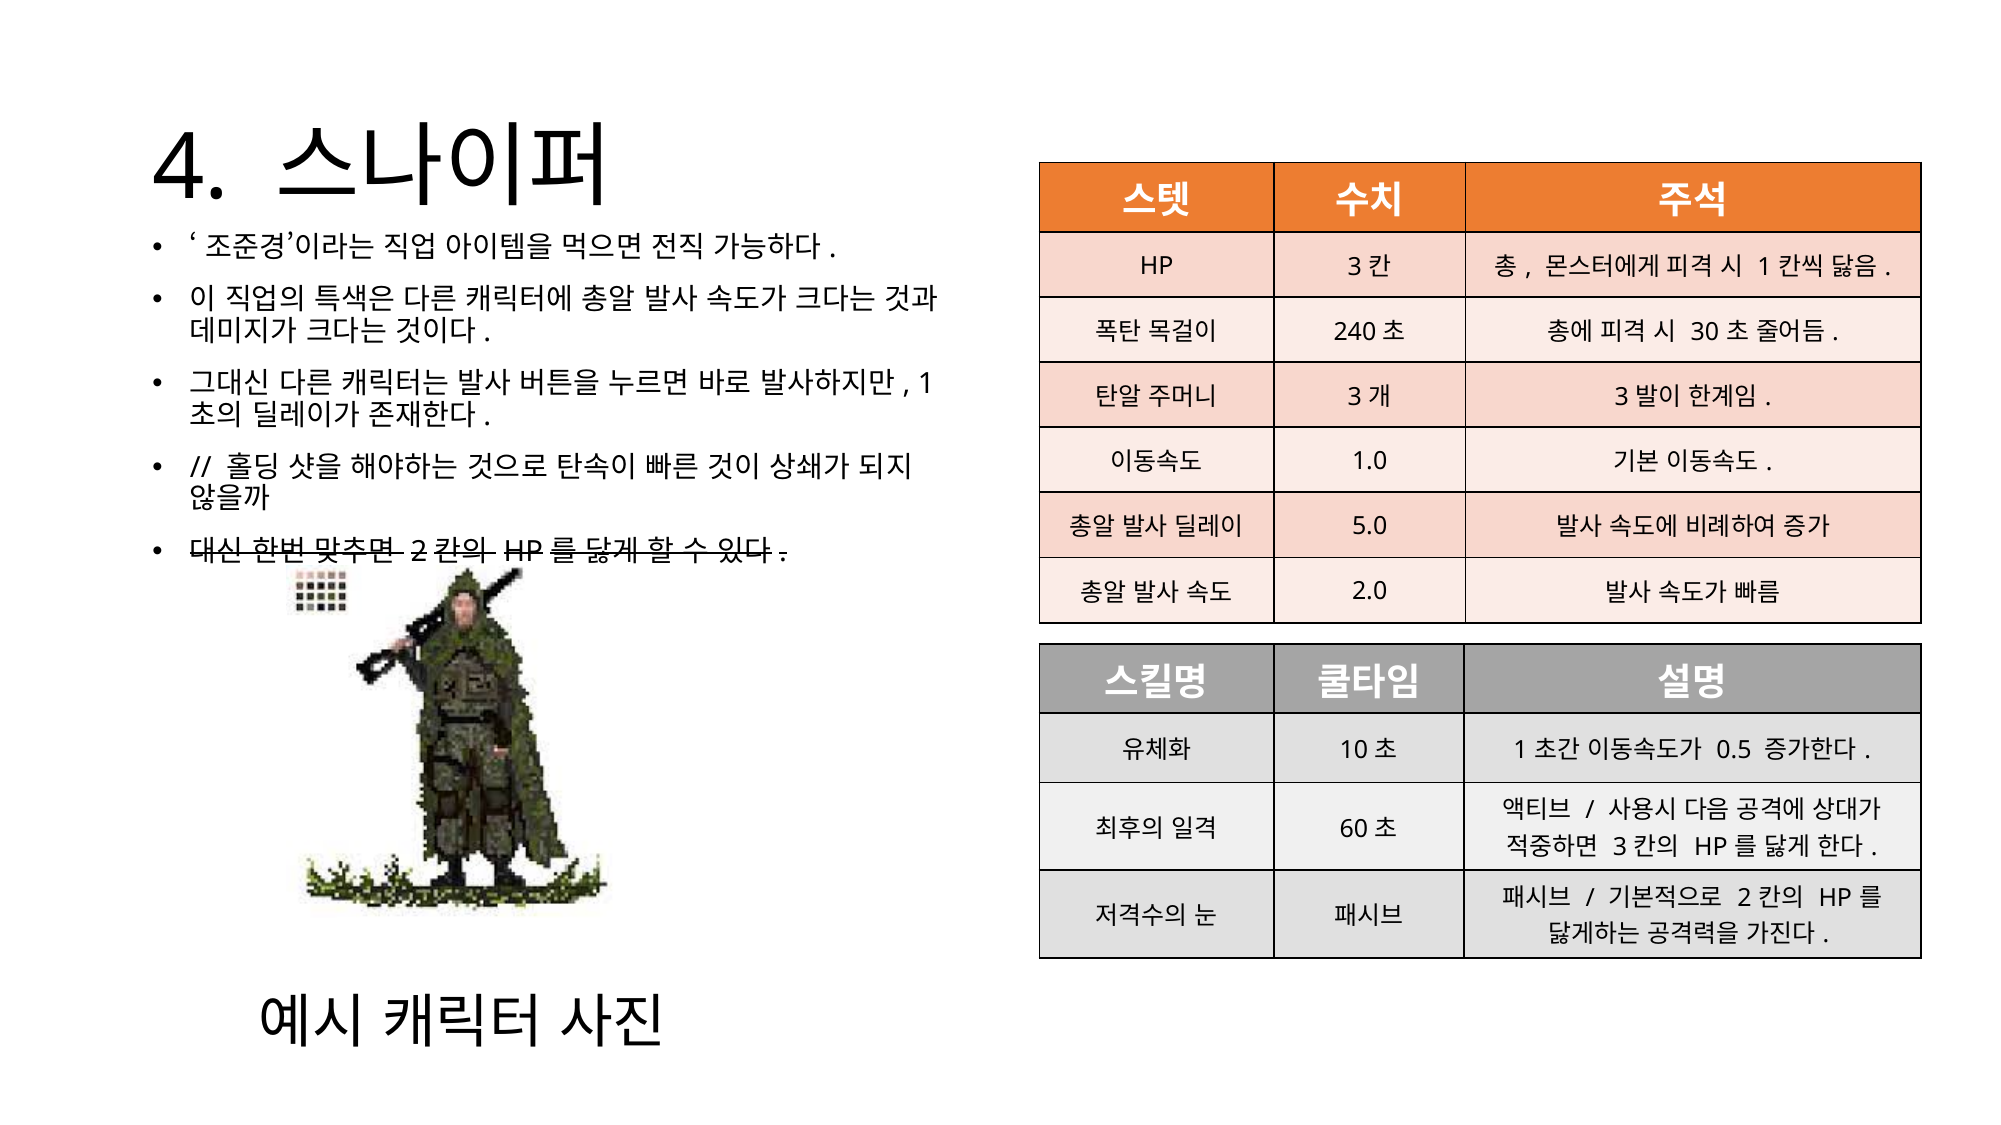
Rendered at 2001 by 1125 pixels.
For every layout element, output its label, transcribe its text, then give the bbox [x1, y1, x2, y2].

table_cell 총에 피격 시 30초 줄어듬. [1466, 298, 1920, 361]
title 4. 스나이퍼 [137, 59, 1863, 278]
table_header 스킬명 [1040, 645, 1273, 712]
table_header 설명 [1465, 645, 1920, 712]
table_cell 240초 [1275, 298, 1465, 361]
table_cell HP [1040, 233, 1273, 296]
table_cell 유체화 [1040, 714, 1273, 782]
table_cell 발사 속도에 비례하여 증가 [1466, 493, 1920, 557]
table_cell 1초간 이동속도가 0.5 증가한다. [1465, 714, 1920, 782]
table_cell 3칸 [1275, 233, 1465, 296]
table_cell 총알 발사 속도 [1040, 558, 1273, 622]
text_box 예시 캐릭터 사진 [31, 974, 894, 1067]
table_cell 기본 이동속도. [1466, 428, 1920, 491]
table_cell 액티브 / 사용시 다음 공격에 상대가 적중하면 3칸의 HP를 닳게 한다. [1465, 783, 1920, 869]
table_cell 10초 [1275, 714, 1463, 782]
table_cell 1.0 [1275, 428, 1465, 491]
table_cell 최후의 일격 [1040, 783, 1273, 869]
table_cell 60초 [1275, 783, 1463, 869]
table_cell 저격수의 눈 [1040, 871, 1273, 957]
table_cell 발사 속도가 빠름 [1466, 558, 1920, 622]
table_cell 총알 발사 딜레이 [1040, 493, 1273, 557]
table_header 주석 [1466, 163, 1920, 231]
table_cell 5.0 [1275, 493, 1465, 557]
table_header 쿨타임 [1275, 645, 1463, 712]
list ‘조준경’이라는 직업 아이템을 먹으면 전직 가능하다. 이 직업의 특색은 다른 캐릭터에 총알 발사 속도가 크다는 것과 데미지가 크다는 것이다. 그대신 다른 캐릭터는 발사 버튼을 누르면 바로 발사하지만, 1초의 딜레이가 존재한다. // 홀딩 샷을 해야하는 것으로 탄속이 빠른 것이 상쇄가 되지 않을까 대신 한번 맞추면 2칸의 HP를 닳게 할 수 있다. [137, 224, 1000, 731]
table_cell 이동속도 [1040, 428, 1273, 491]
table_header 스텟 [1040, 163, 1273, 231]
picture [286, 565, 639, 918]
table_cell 3발이 한계임. [1466, 363, 1920, 426]
table_cell 탄알 주머니 [1040, 363, 1273, 426]
table_cell 폭탄 목걸이 [1040, 298, 1273, 361]
table_cell 2.0 [1275, 558, 1465, 622]
table_cell 패시브 [1275, 871, 1463, 957]
table_header 수치 [1275, 163, 1465, 231]
table_cell 총, 몬스터에게 피격 시 1칸씩 닳음. [1466, 233, 1920, 296]
table_cell 패시브 / 기본적으로 2칸의 HP를 닳게하는 공격력을 가진다. [1465, 871, 1920, 957]
table_cell 3개 [1275, 363, 1465, 426]
